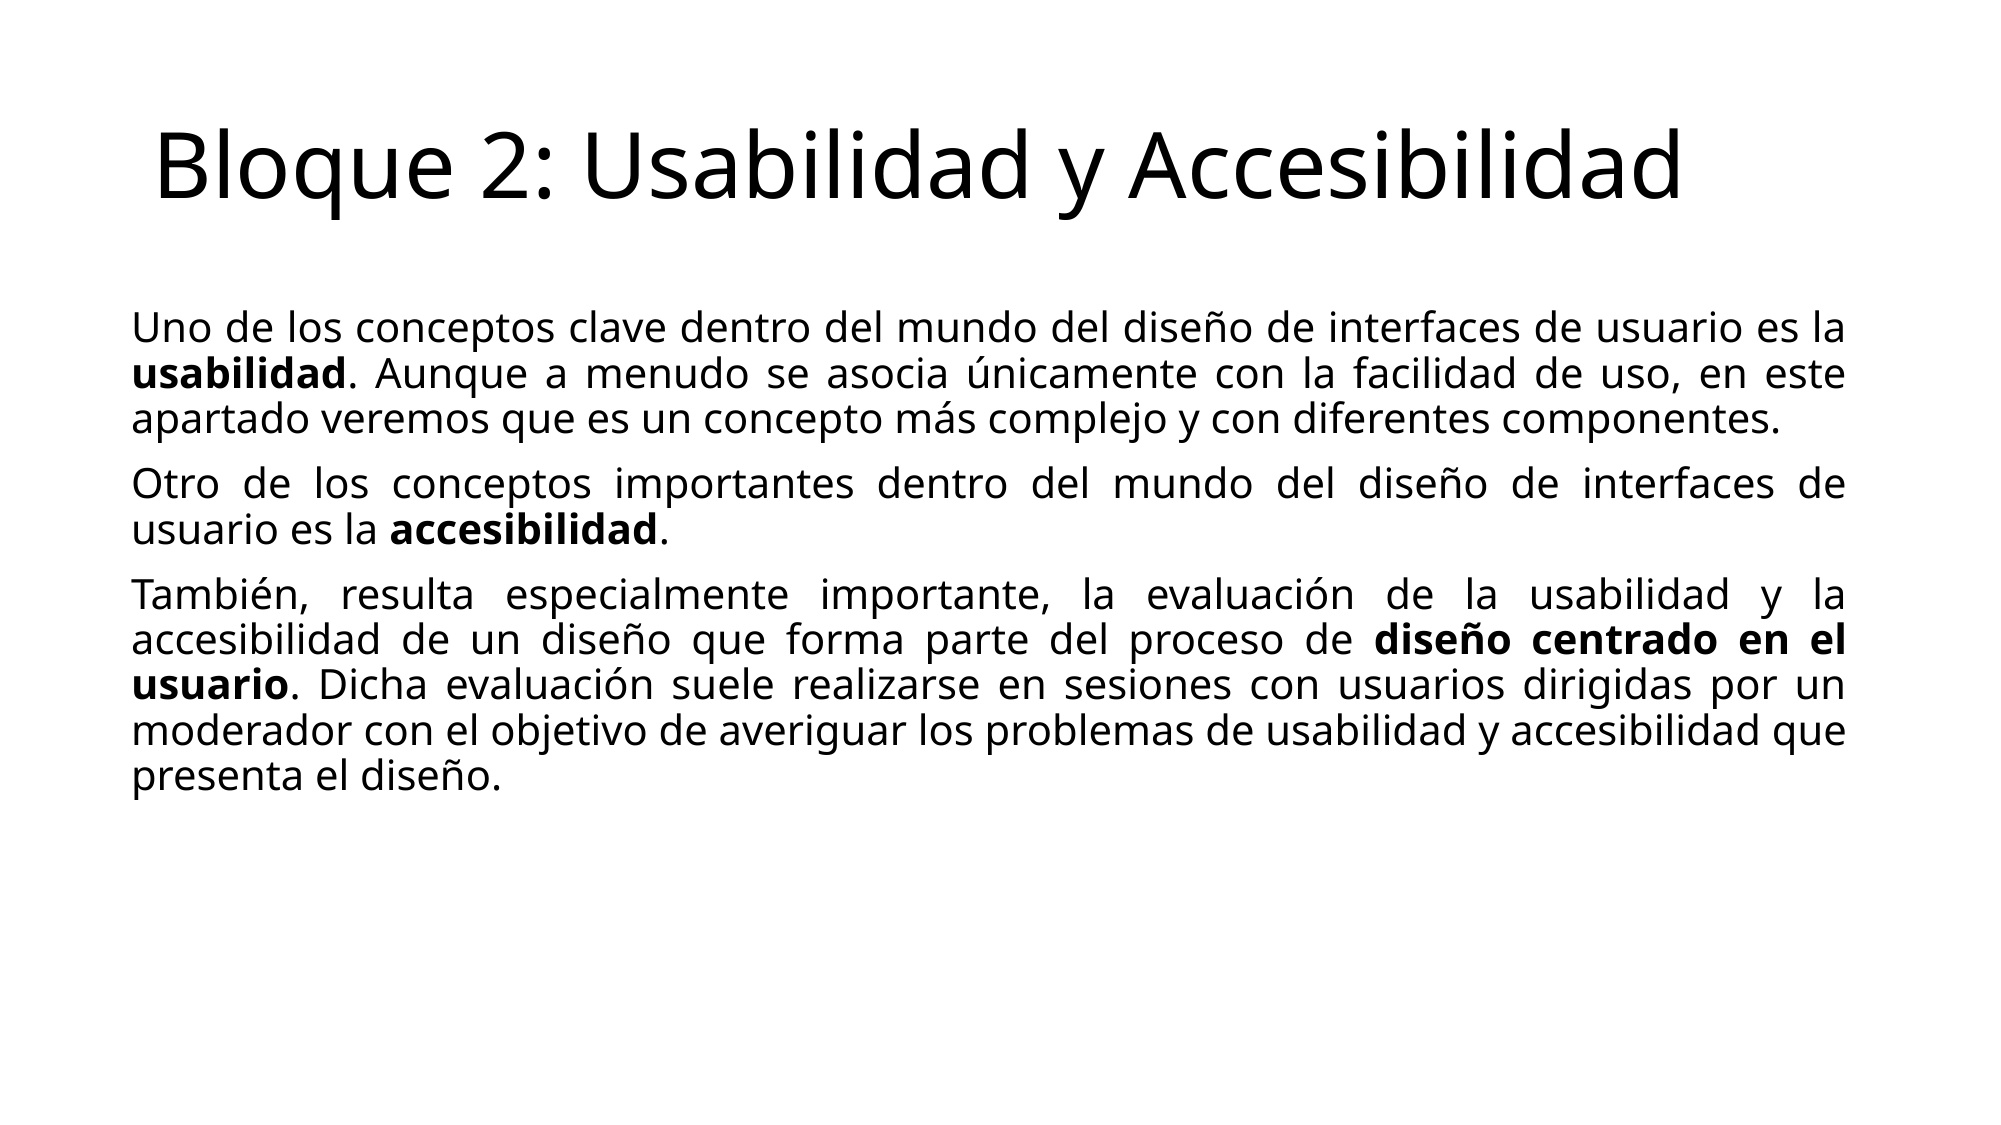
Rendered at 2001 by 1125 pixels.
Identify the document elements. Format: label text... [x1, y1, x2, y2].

title Bloque 2: Usabilidad y Accesibilidad [137, 59, 1863, 278]
list Uno de los conceptos clave dentro del mundo del diseño de interfaces de usuario es la usabilidad. Aunque a menudo se asocia únicamente con la facilidad de uso, en este apartado veremos que es un concepto más complejo y con diferentes componentes. Otro de los conceptos importantes dentro del mundo del diseño de interfaces de usuario es la accesibilidad. También, resulta especialmente importante, la evaluación de la usabilidad y la accesibilidad de un diseño que forma parte del proceso de diseño centrado en el usuario. Dicha evaluación suele realizarse en sesiones con usuarios dirigidas por un moderador con el objetivo de averiguar los problemas de usabilidad y accesibilidad que presenta el diseño. [116, 299, 1863, 1014]
